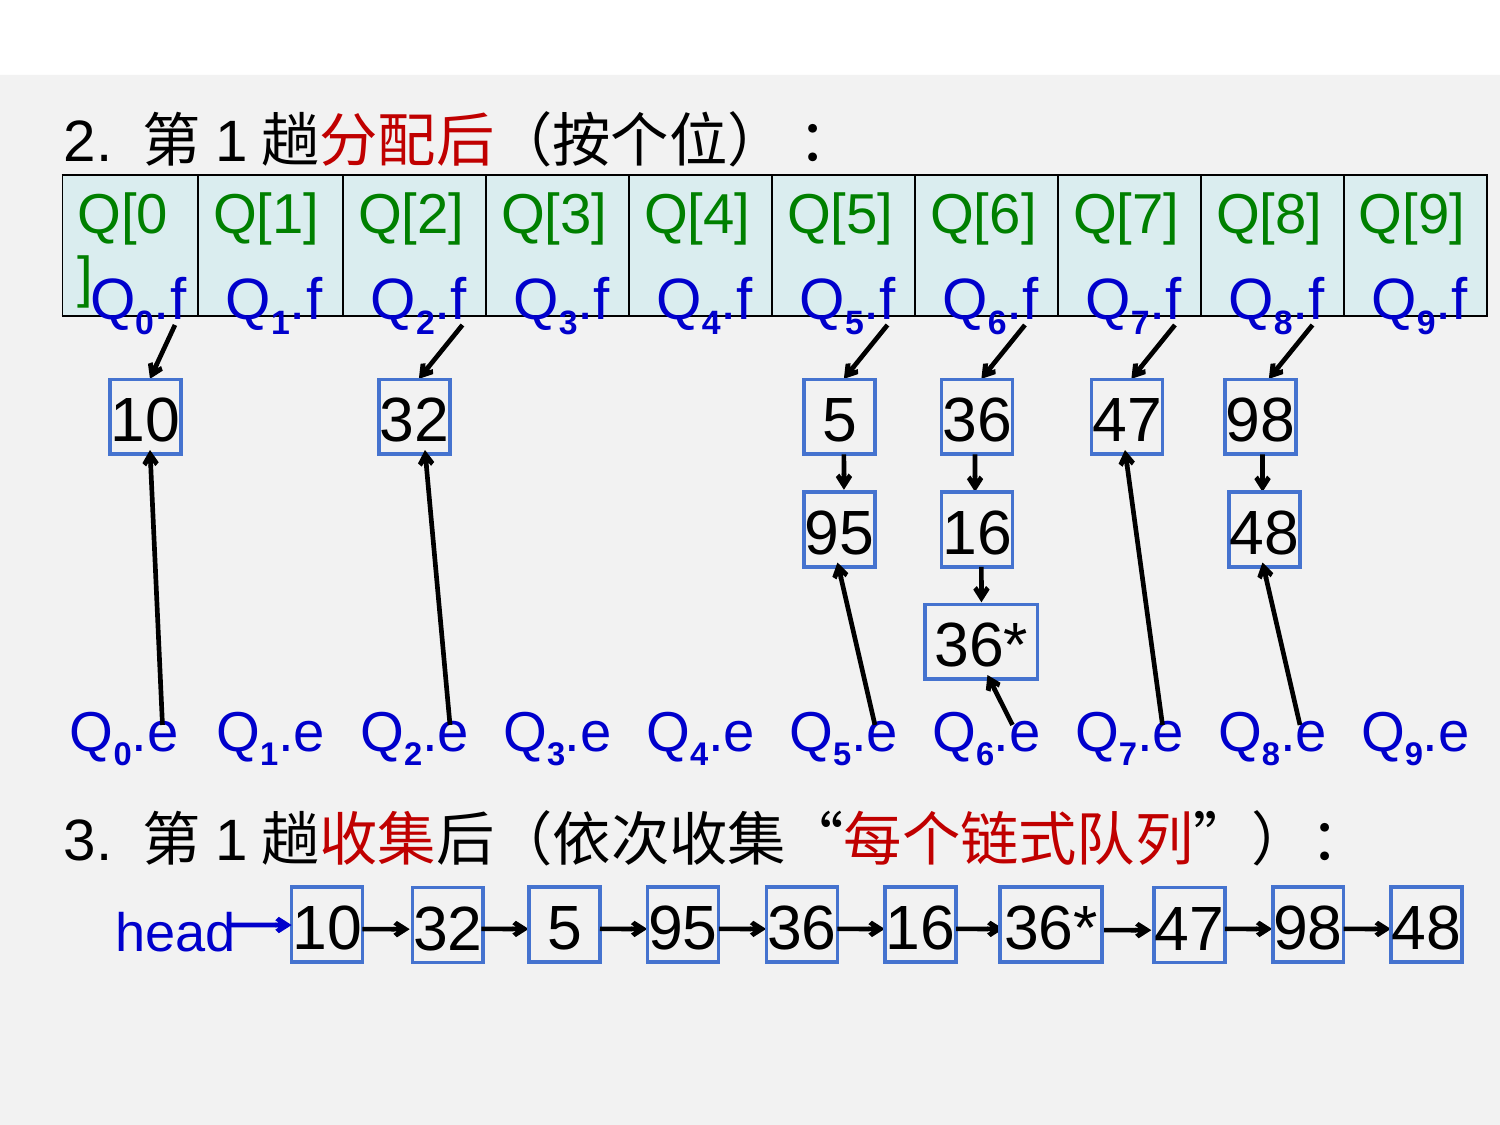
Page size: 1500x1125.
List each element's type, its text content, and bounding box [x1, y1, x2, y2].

table_header Q2.f [356, 259, 499, 349]
table_header Q6.e [915, 692, 1058, 780]
text_box 36* [999, 887, 1103, 963]
table_header Q[4] [630, 176, 771, 259]
text_box 16 [885, 887, 956, 963]
table_header Q4.e [629, 692, 772, 780]
table_header Q[7] [1059, 176, 1200, 259]
text_box 32 [379, 379, 450, 455]
table_header Q[3] [487, 176, 628, 259]
table_header Q9.f [1357, 259, 1500, 349]
text_box [974, 566, 989, 603]
table_header Q2.e [343, 692, 486, 780]
table_header Q5.f [785, 259, 928, 349]
text_box 10 [110, 379, 182, 455]
text_box [837, 921, 885, 937]
table_header Q9.e [1344, 692, 1487, 780]
text_box 10 [291, 887, 363, 963]
table_header Q[0] [63, 176, 197, 315]
text_box 95 [647, 887, 719, 963]
text_box 32 [412, 887, 484, 963]
table_header Q[1] [199, 176, 342, 259]
text_box 5 [804, 379, 875, 455]
table_header Q1.f [211, 259, 356, 349]
table_header Q6.f [928, 259, 1071, 349]
text_box [836, 454, 852, 490]
text_box [149, 324, 176, 379]
text_box 16 [941, 491, 1013, 567]
table_header Q3.f [499, 259, 642, 349]
text_box 95 [804, 491, 875, 567]
text_box [1268, 324, 1313, 379]
table_header Q[2] [344, 176, 485, 259]
text_box [1343, 921, 1391, 937]
text_box [967, 454, 983, 491]
table_header Q1.e [198, 692, 343, 780]
text_box [981, 324, 1026, 379]
table_header Q0.e [50, 692, 198, 780]
text_box 36* [924, 604, 1038, 680]
table_header Q7.f [1071, 259, 1214, 349]
text_box 36 [766, 887, 838, 963]
text_box 47 [1154, 887, 1225, 963]
table_header Q0.f [75, 259, 211, 349]
table_header Q[6] [916, 176, 1057, 259]
text_box 36 [941, 379, 1013, 455]
text_box [481, 921, 529, 937]
text_box [1255, 454, 1270, 491]
text_box [599, 921, 647, 937]
table_header Q4.f [642, 259, 785, 349]
text_box 98 [1224, 379, 1296, 455]
text_box [1119, 450, 1163, 725]
table_header Q8.e [1201, 692, 1344, 780]
table_header Q[8] [1202, 176, 1343, 259]
table_header Q[5] [773, 176, 914, 259]
text_box 48 [1229, 491, 1300, 567]
text_box 47 [1091, 379, 1163, 455]
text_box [100, 873, 292, 970]
text_box [1131, 324, 1176, 379]
text_box 48 [1391, 887, 1463, 963]
text_box [143, 450, 163, 725]
text_box 5 [529, 887, 600, 963]
table_header Q3.e [486, 692, 629, 780]
table_header Q8.f [1214, 259, 1357, 349]
text_box [718, 921, 766, 937]
table_header Q[9] [1345, 176, 1486, 259]
text_box [362, 921, 410, 937]
text_box [987, 675, 1013, 726]
text_box [1224, 921, 1272, 937]
text_box 98 [1272, 887, 1344, 963]
table_header Q5.e [772, 692, 915, 780]
text_box 2. 第1趟分配后（按个位） ： 3. 第1趟收集后（依次收集“每个链式队列”）： [0, 74, 1500, 1125]
table_header Q7.e [1058, 692, 1201, 780]
